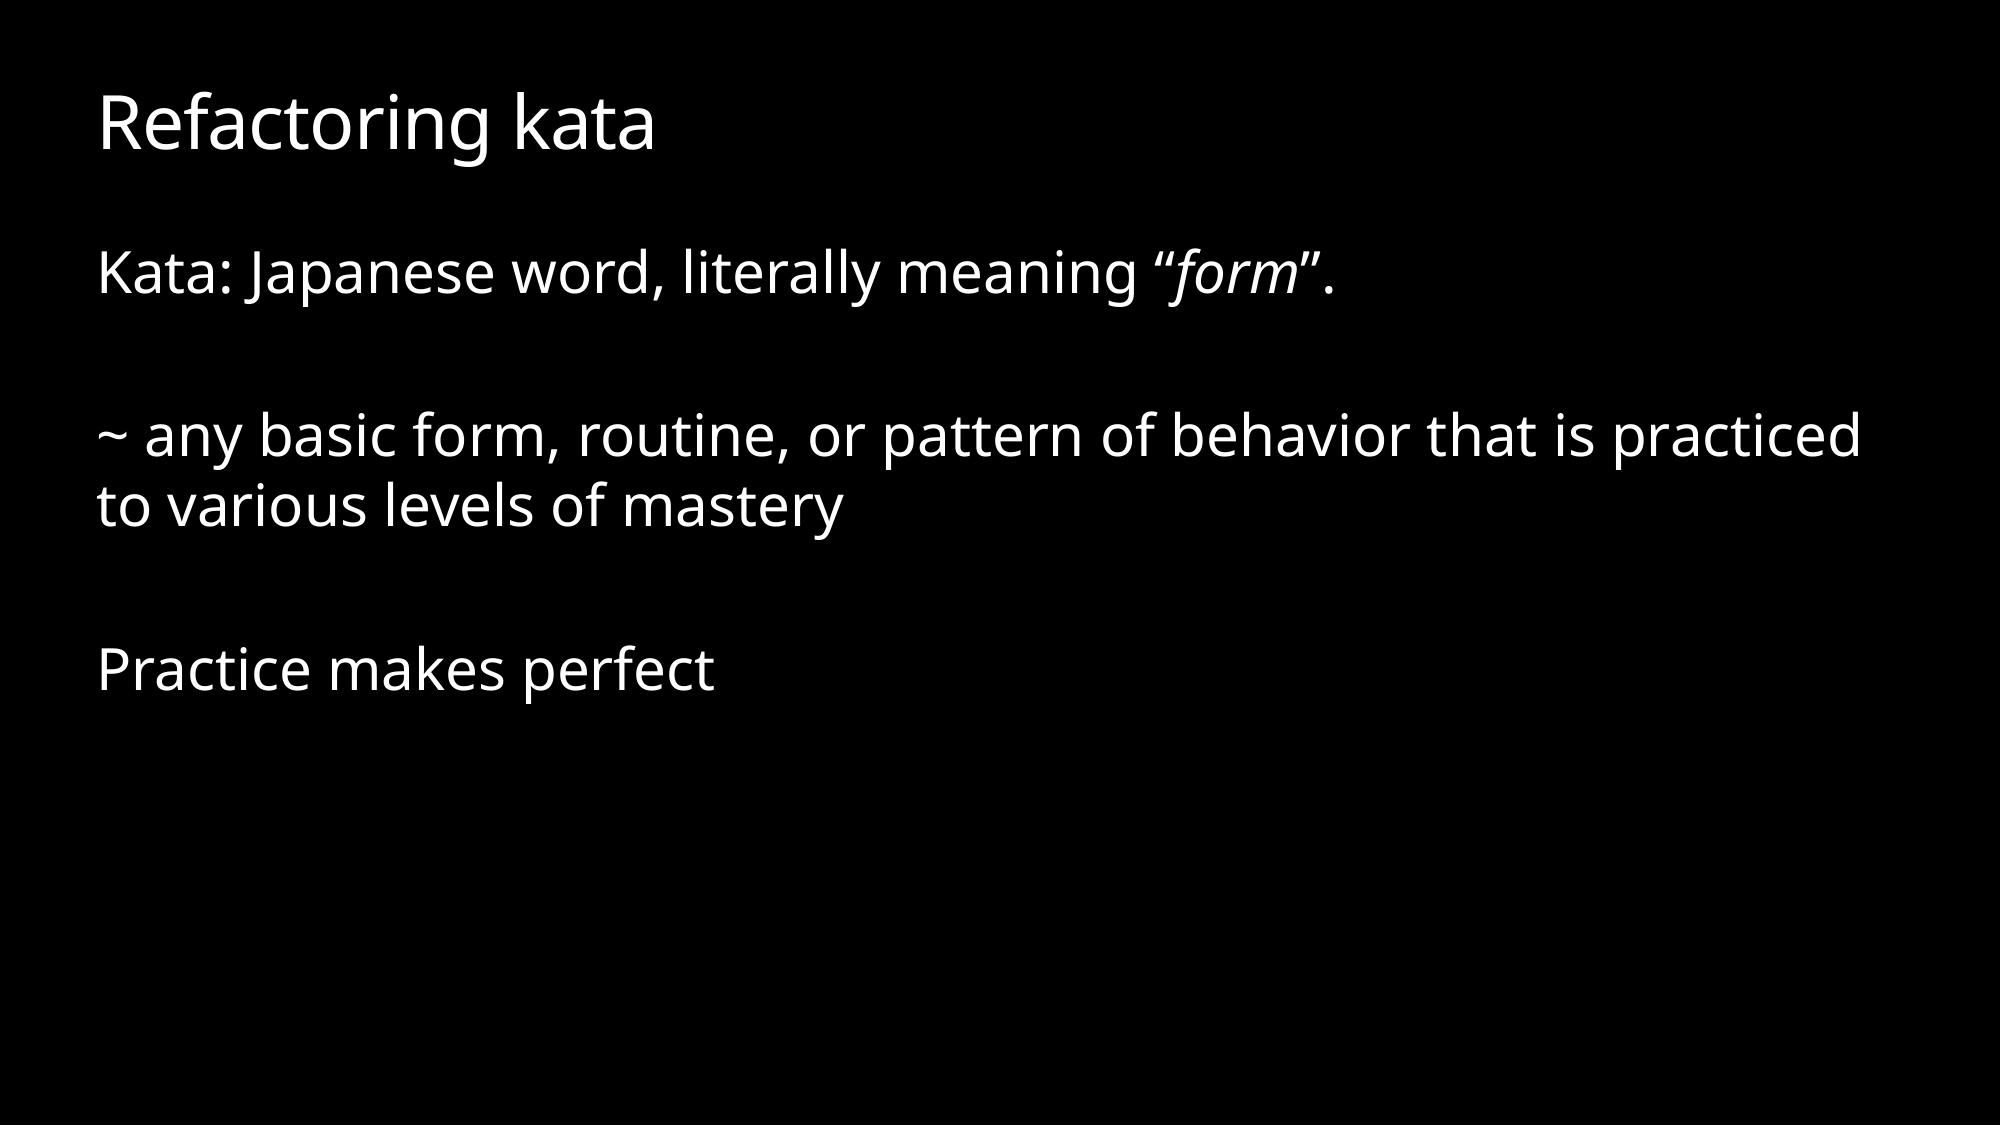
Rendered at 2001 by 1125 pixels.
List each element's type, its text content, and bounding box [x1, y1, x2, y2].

title Refactoring kata [96, 75, 1904, 166]
list Kata: Japanese word, literally meaning “form”. ~ any basic form, routine, or pattern of behavior that is practiced to various levels of mastery Practice makes perfect [96, 235, 1904, 614]
